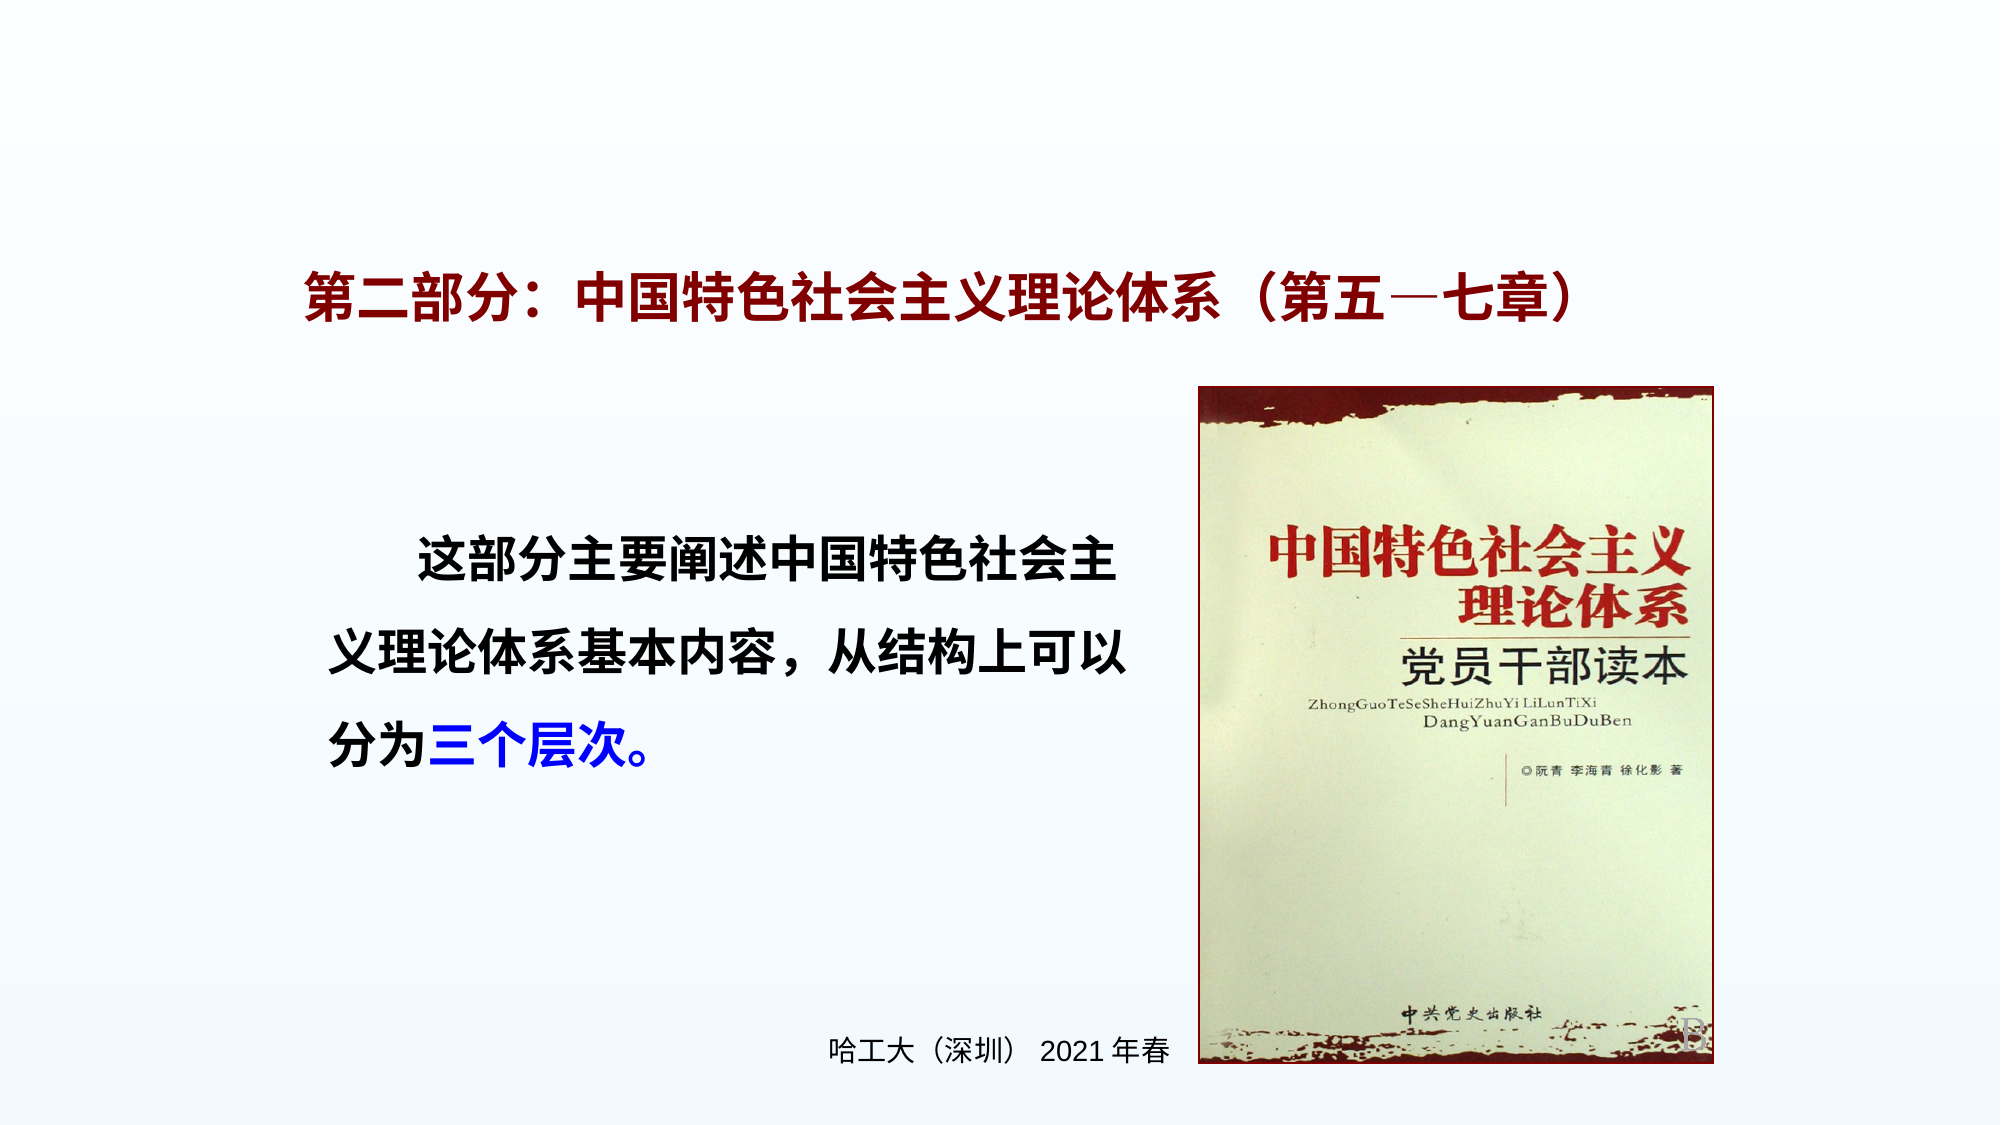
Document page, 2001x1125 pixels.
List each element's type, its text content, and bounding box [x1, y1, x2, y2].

text_box 这部分主要阐述中国特色社会主义理论体系基本内容，从结构上可以分为三个层次。 [312, 487, 1151, 782]
text_box 第二部分：中国特色社会主义理论体系（第五—七章） [287, 219, 1638, 336]
slide_number [1432, 1024, 1934, 1103]
picture [1199, 387, 1713, 1063]
footer 哈工大（深圳）2021年春 [682, 1024, 1317, 1103]
